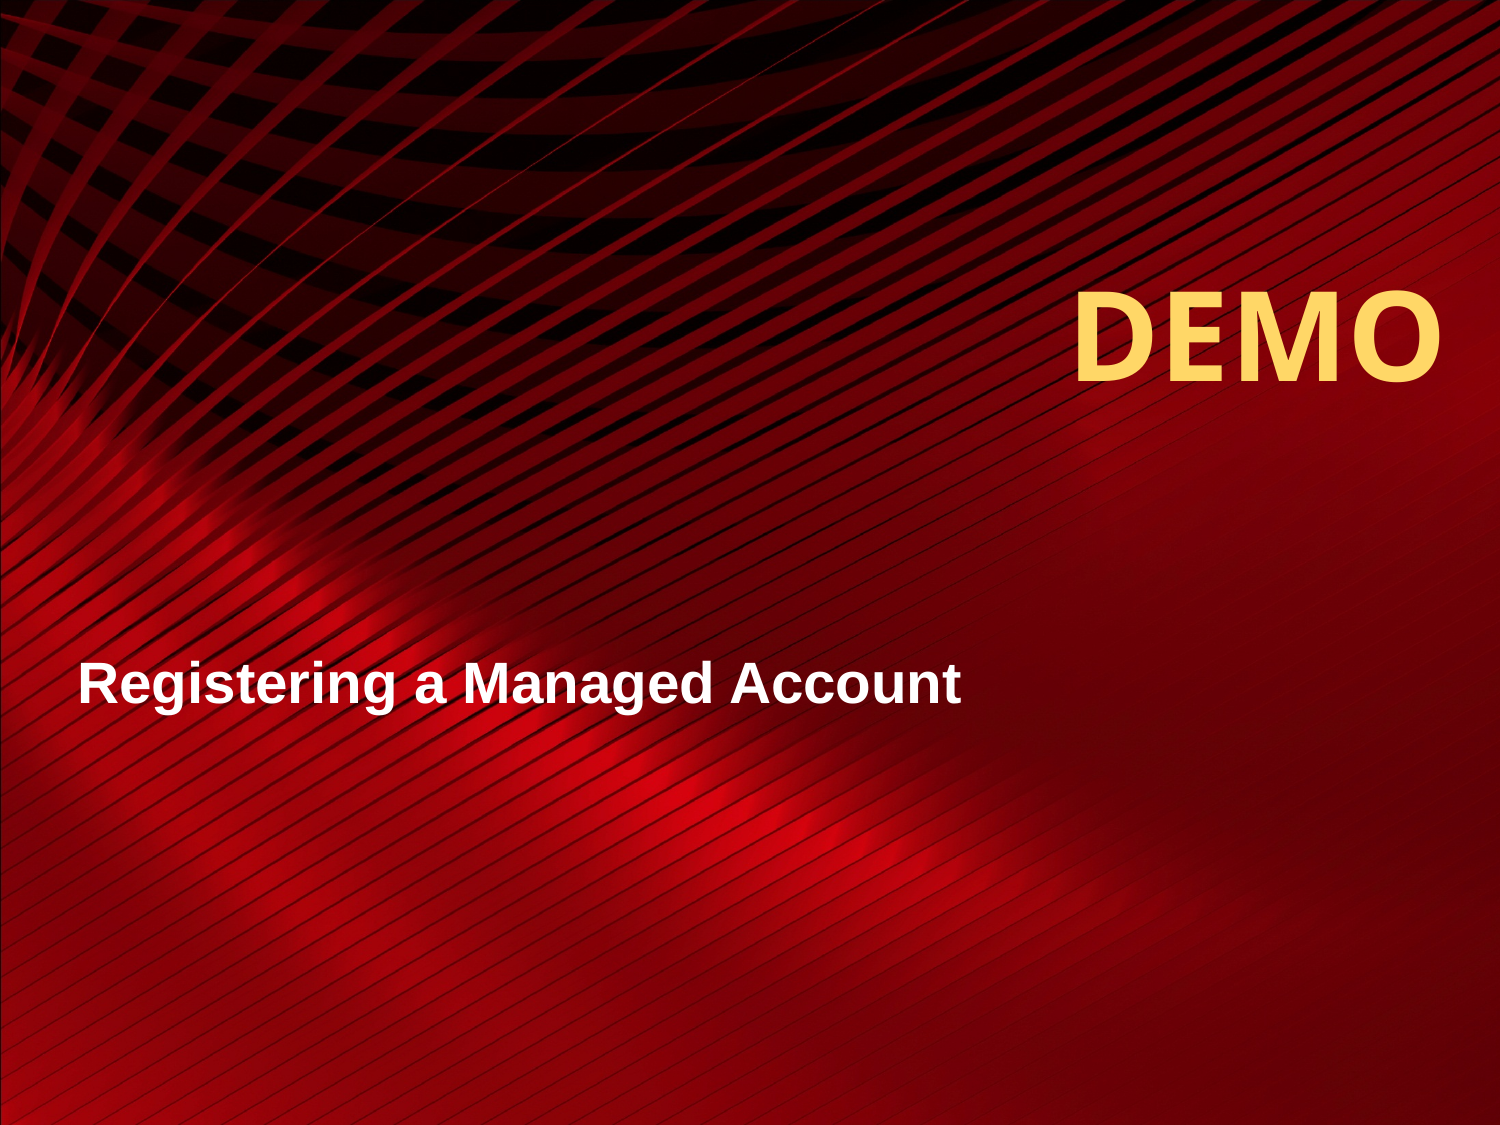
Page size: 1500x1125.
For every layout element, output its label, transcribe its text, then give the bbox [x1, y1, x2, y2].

list Registering a Managed Account [62, 637, 1288, 813]
picture [0, 0, 1500, 1125]
title DEMO [50, 262, 1463, 400]
